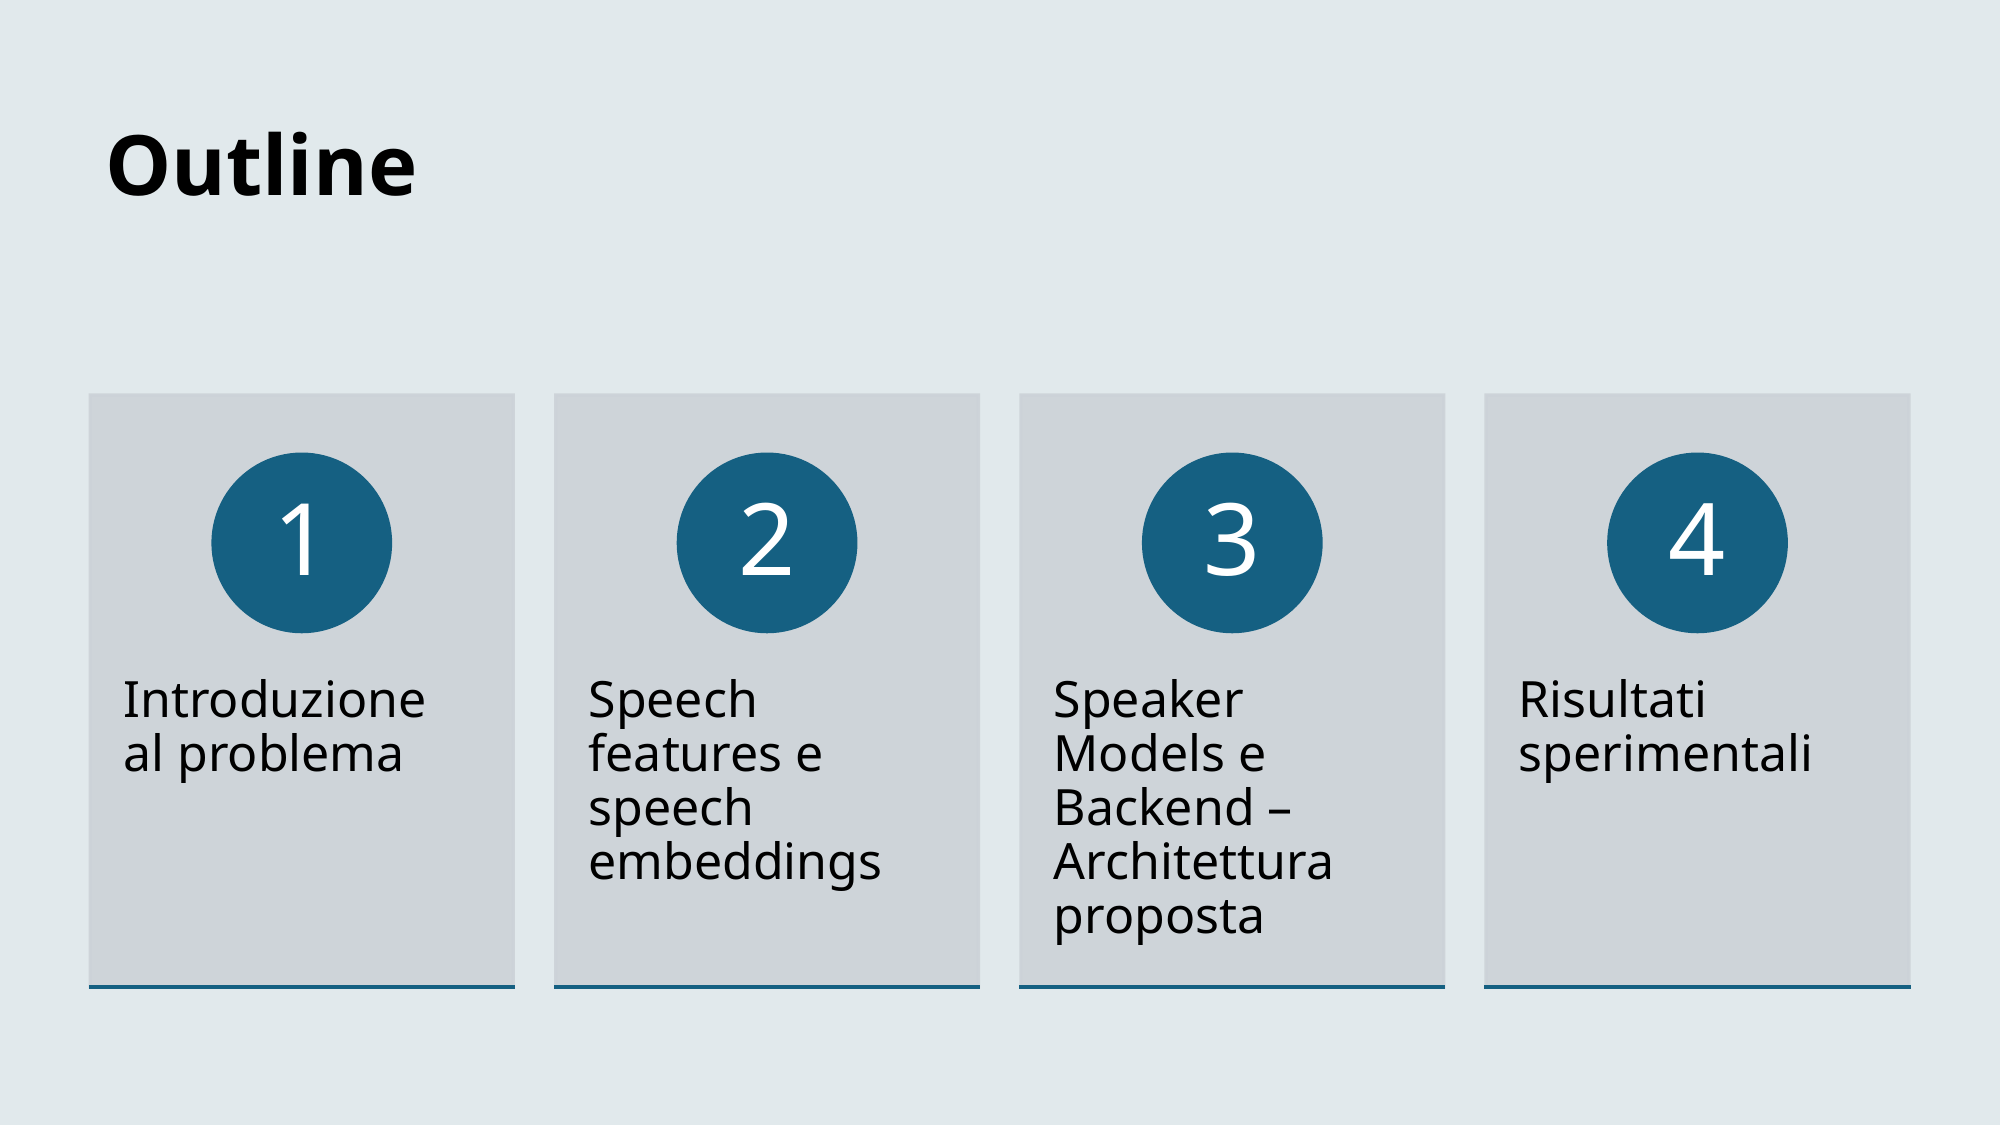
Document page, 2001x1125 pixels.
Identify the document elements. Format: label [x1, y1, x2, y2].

list [89, 349, 1911, 1033]
text_box [0, 0, 2000, 1125]
